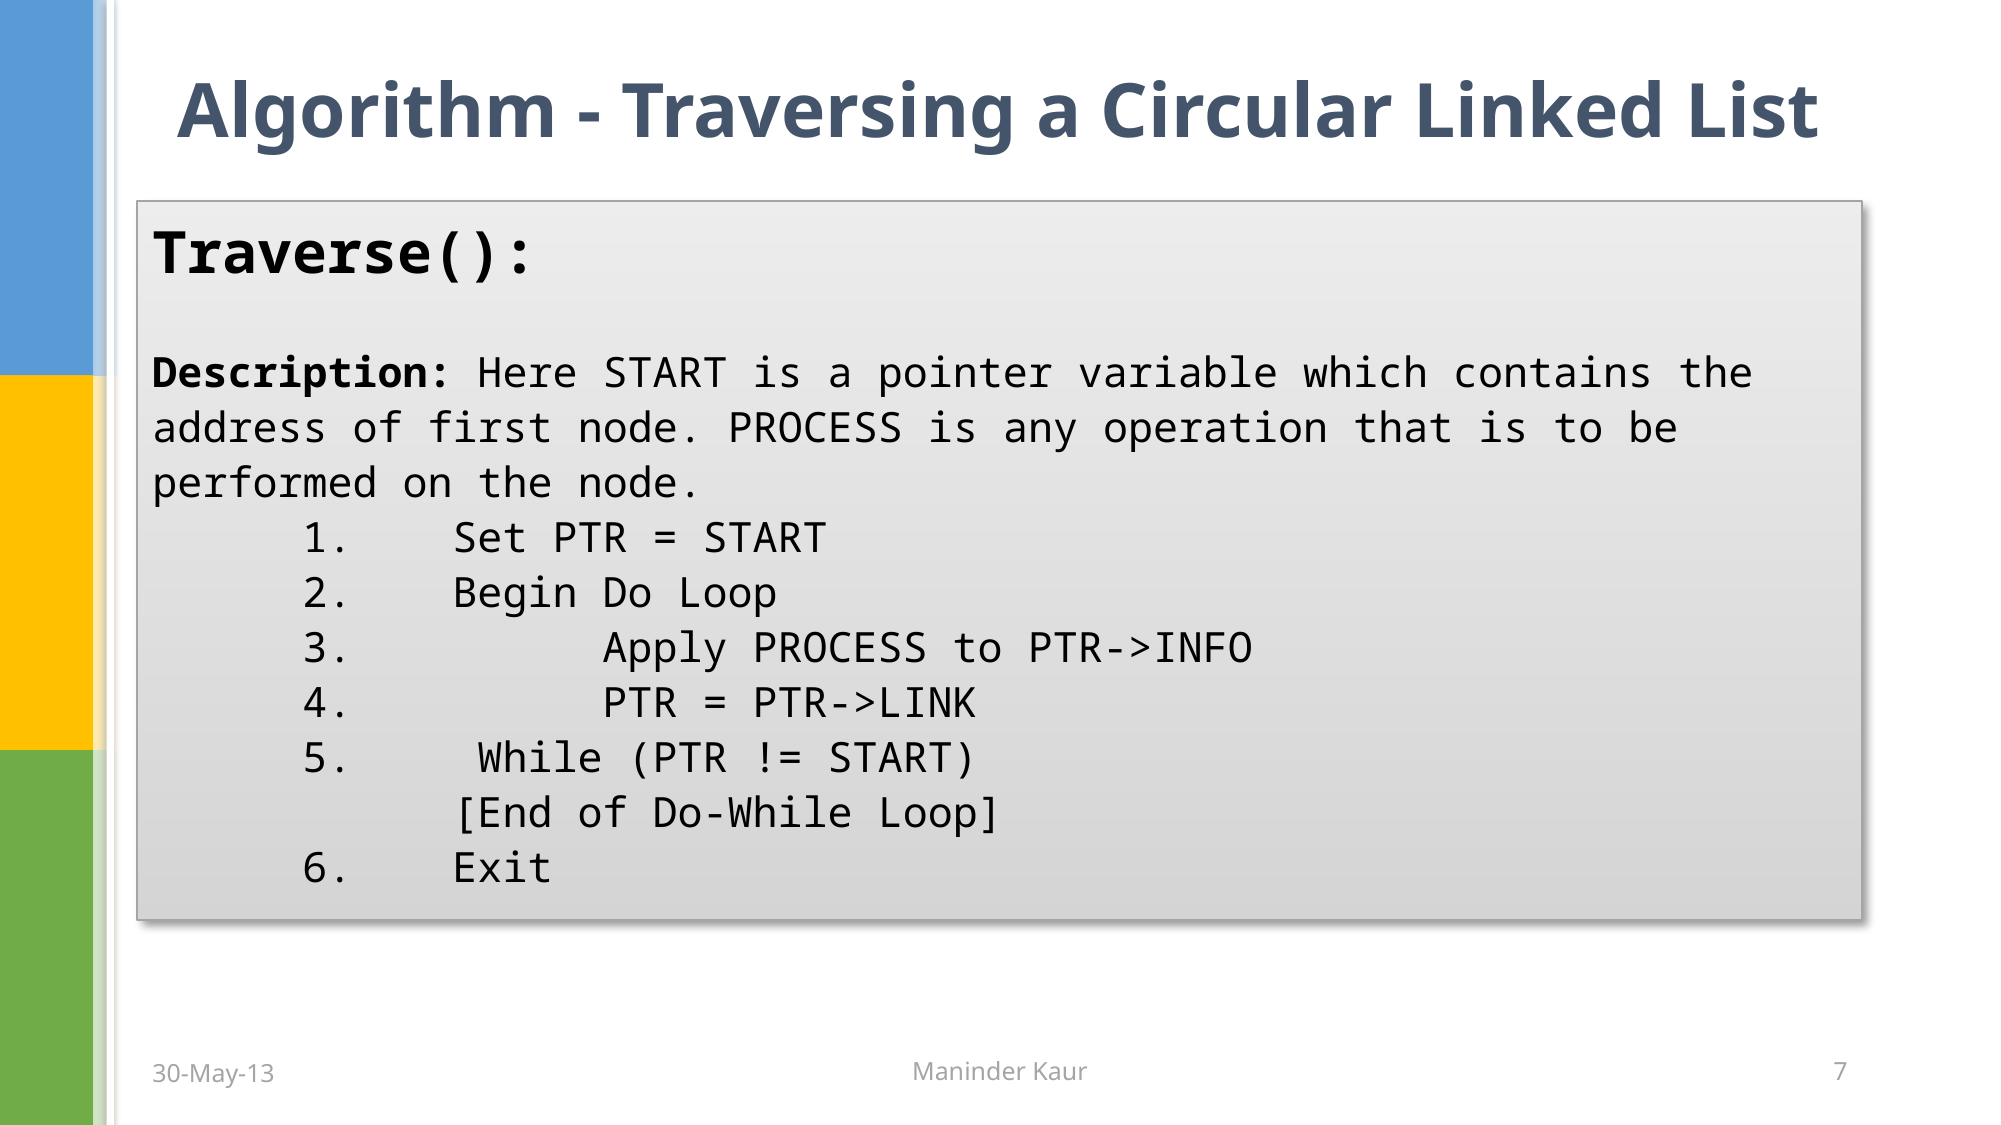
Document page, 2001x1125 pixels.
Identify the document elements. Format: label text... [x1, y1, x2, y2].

footer Maninder Kaur [762, 1042, 1238, 1103]
title Algorithm - Traversing a Circular Linked List [137, 25, 1863, 190]
text_box Traverse(): Description: Here START is a pointer variable which contains the address of first node. PROCESS is any operation that is to be performed on the node. 1. Set PTR = START 2. Begin Do Loop 3. Apply PROCESS to PTR->INFO 4. PTR = PTR->LINK 5. While (PTR != START) [End of Do-While Loop] 6. Exit [136, 200, 1863, 921]
slide_number 30-May-13 [137, 1042, 675, 1103]
slide_number 7 [1325, 1042, 1863, 1103]
